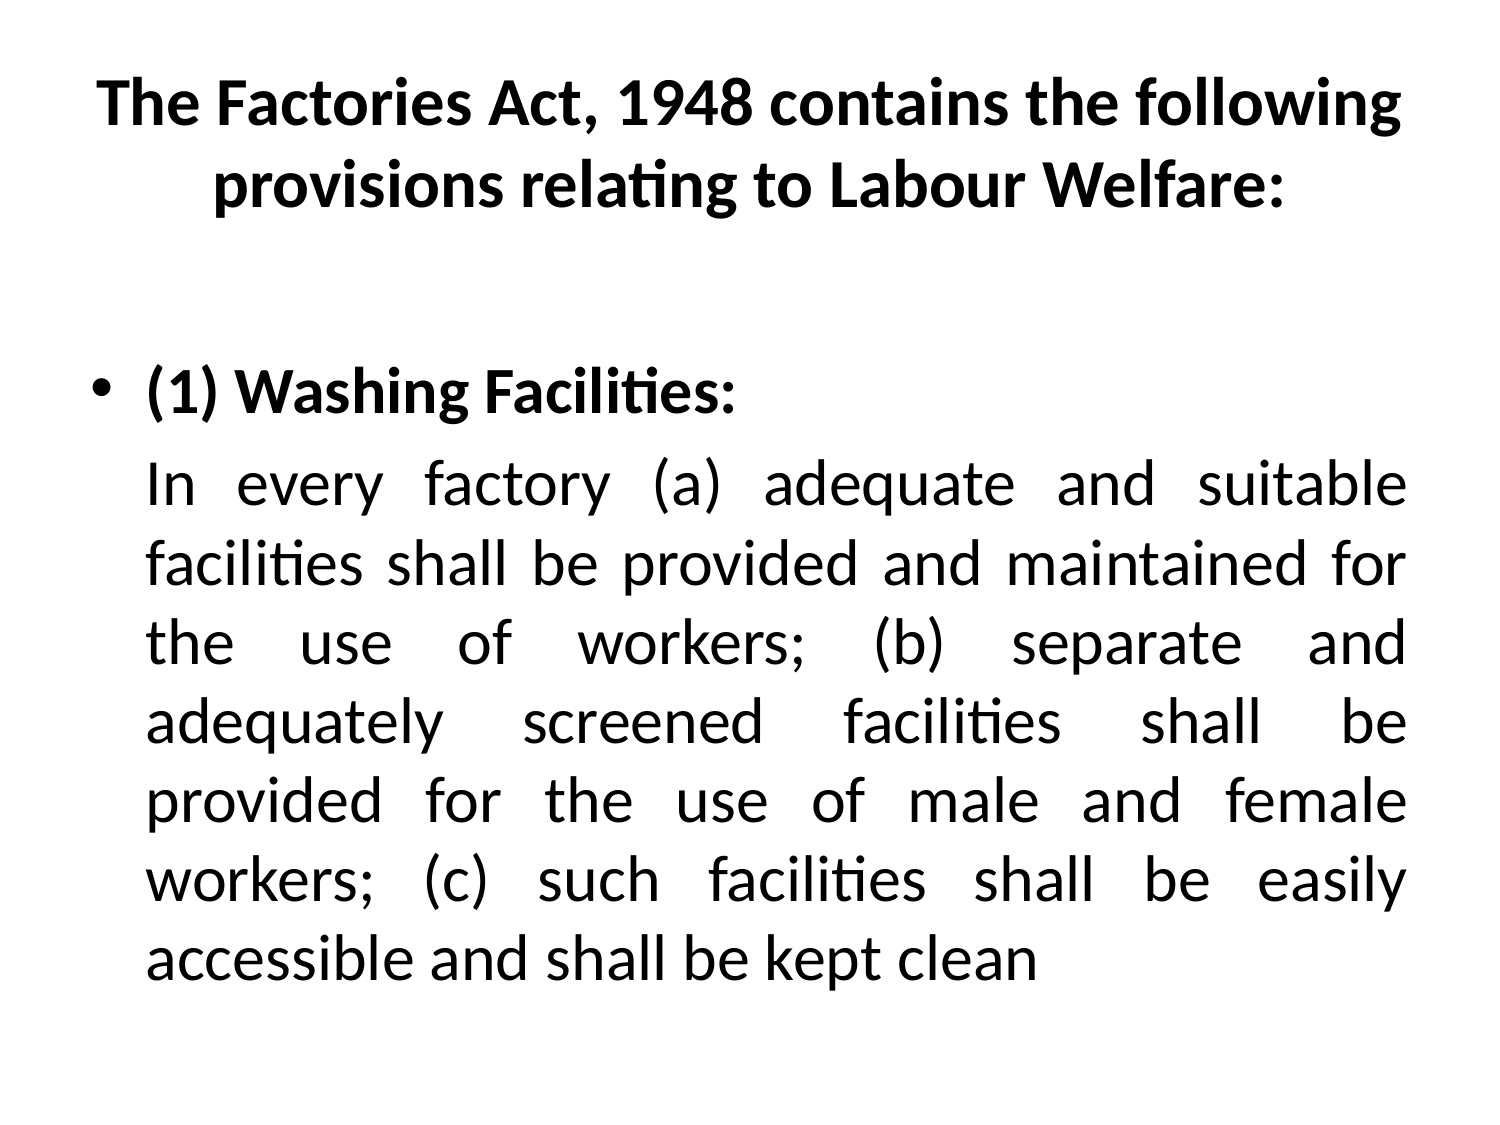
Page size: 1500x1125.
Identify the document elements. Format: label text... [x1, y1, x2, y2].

title The Factories Act, 1948 contains the following provisions relating to Labour Welfare: [75, 45, 1425, 233]
list (1) Washing Facilities: In every factory (a) adequate and suitable facilities shall be provided and maintained for the use of workers; (b) separate and adequately screened facilities shall be provided for the use of male and female workers; (c) such facilities shall be easily accessible and shall be kept clean [75, 339, 1425, 1005]
